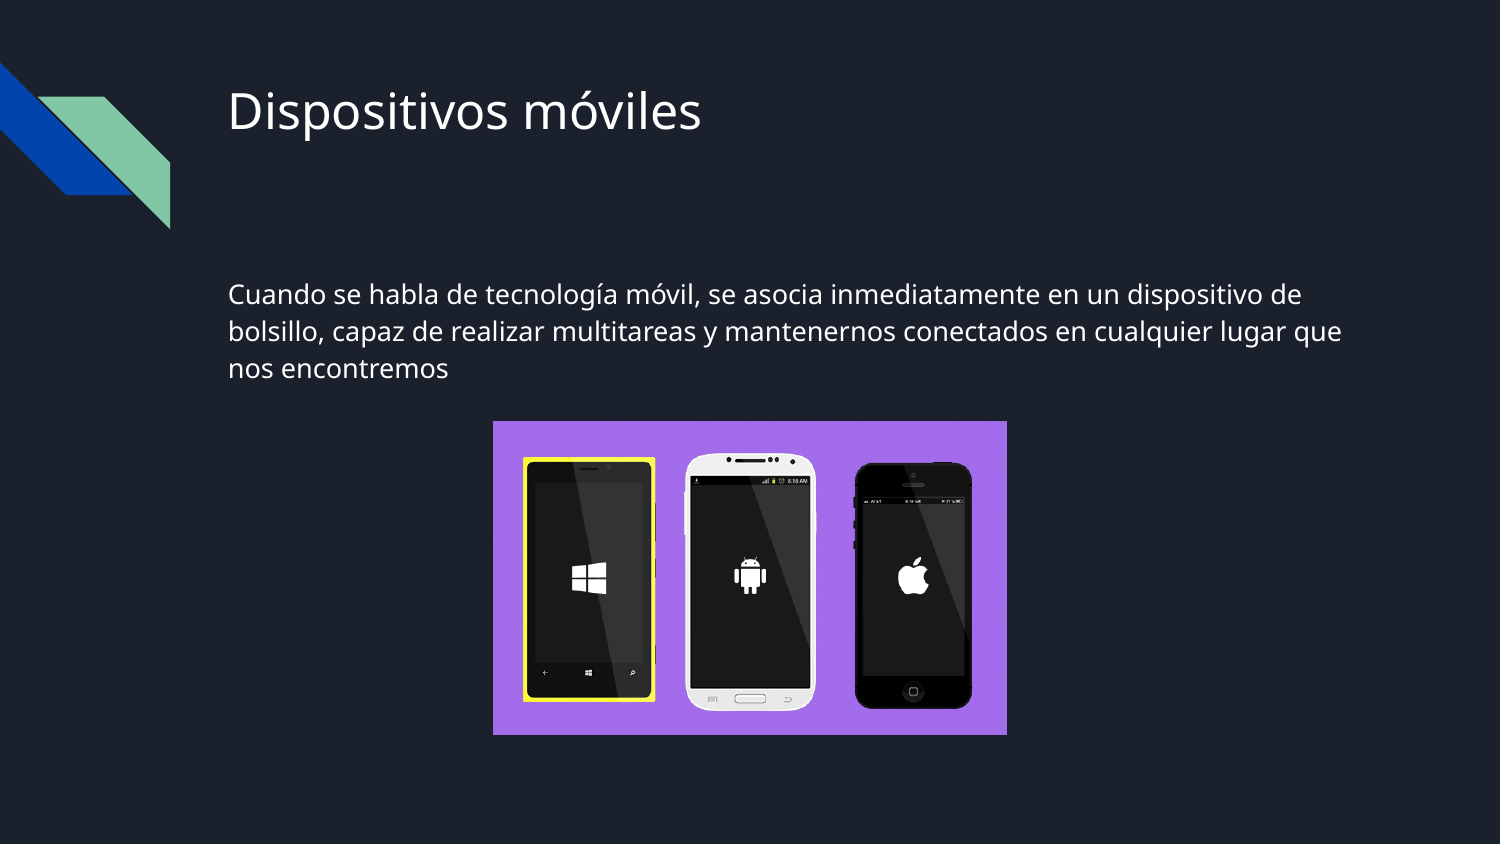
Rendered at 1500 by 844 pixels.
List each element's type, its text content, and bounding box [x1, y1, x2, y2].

picture [492, 421, 1007, 735]
title Dispositivos móviles [212, 64, 1368, 215]
list Cuando se habla de tecnología móvil, se asocia inmediatamente en un dispositivo de bolsillo, capaz de realizar multitareas y mantenernos conectados en cualquier lugar que nos encontremos [212, 257, 1368, 735]
